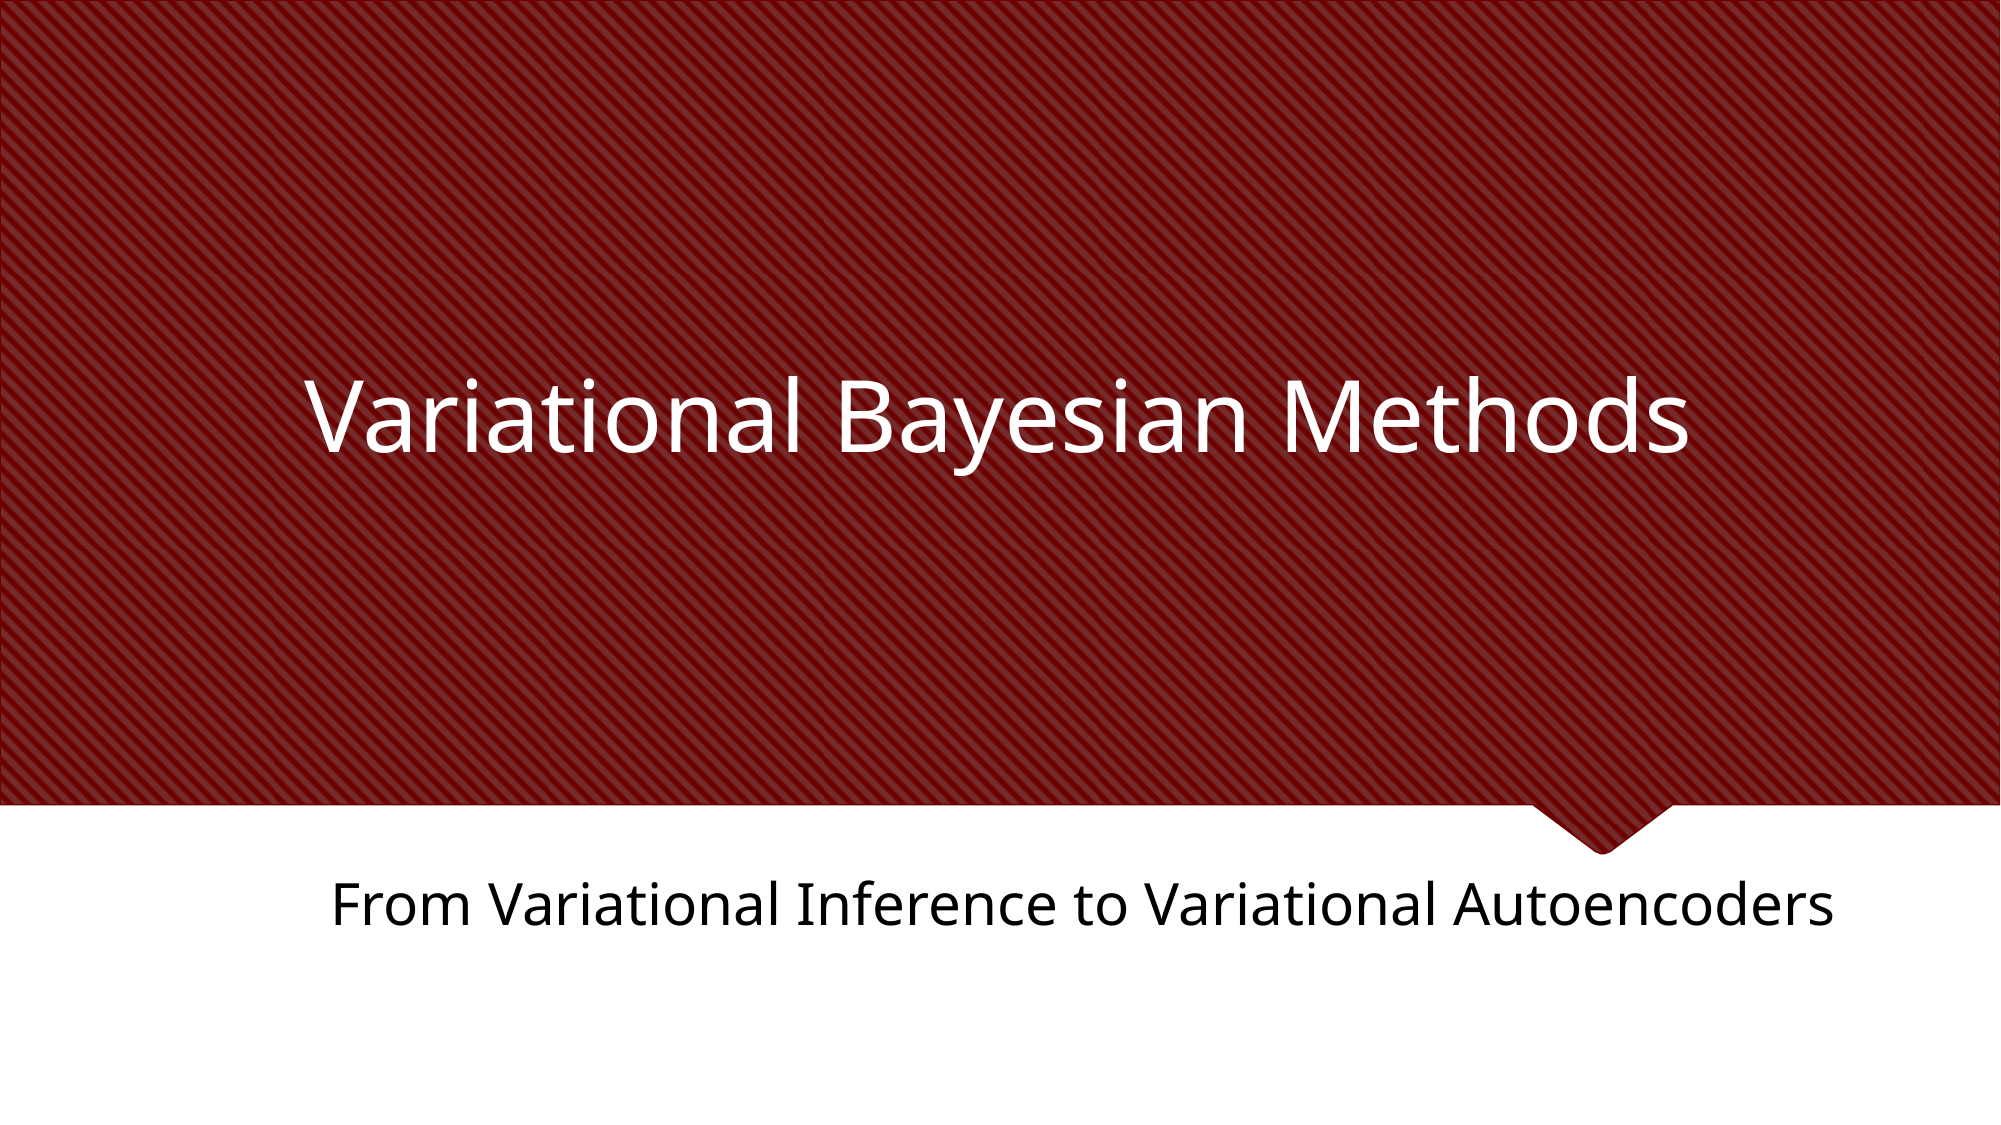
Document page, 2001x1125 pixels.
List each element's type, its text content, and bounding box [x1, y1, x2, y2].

list From Variational Inference to Variational Autoencoders [132, 866, 1866, 938]
title Variational Bayesian Methods [132, 99, 1866, 726]
